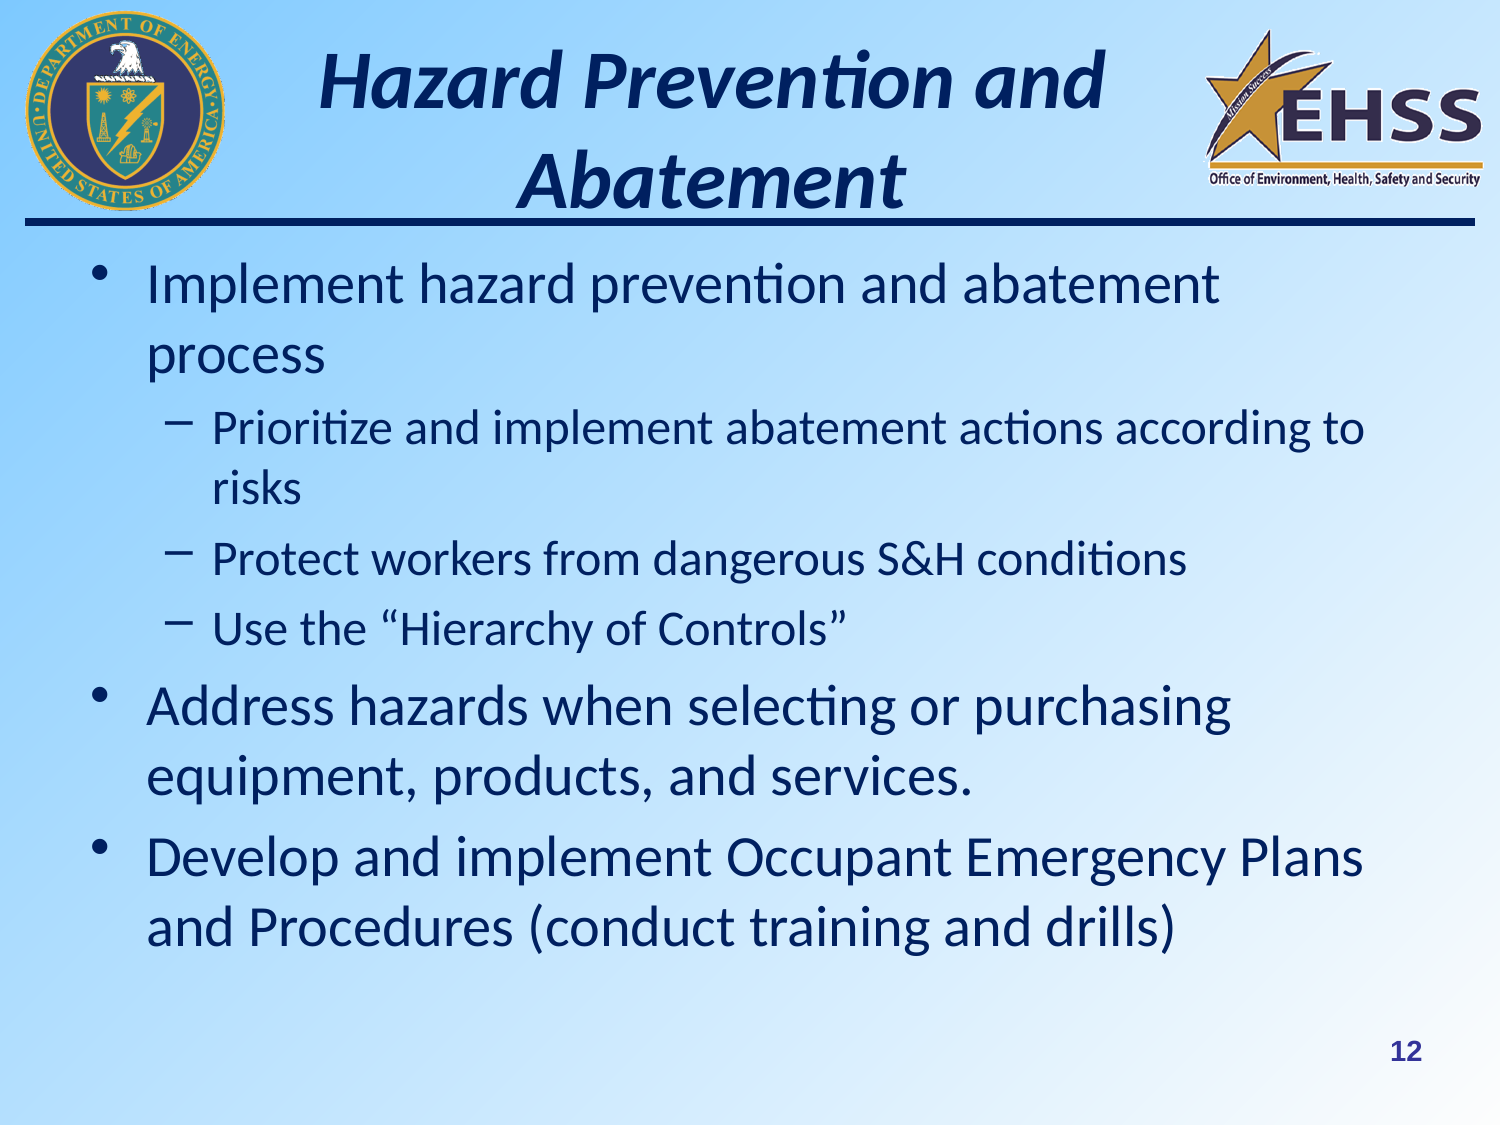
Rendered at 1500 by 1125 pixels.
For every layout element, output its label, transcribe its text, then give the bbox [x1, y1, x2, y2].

picture [24, 10, 225, 211]
title Hazard Prevention and Abatement [225, 50, 1200, 200]
picture [1203, 29, 1484, 187]
list Implement hazard prevention and abatement process Prioritize and implement abatement actions according to risks Protect workers from dangerous S&H conditions Use the “Hierarchy of Controls” Address hazards when selecting or purchasing equipment, products, and services. Develop and implement Occupant Emergency Plans and Procedures (conduct training and drills) [75, 237, 1425, 1005]
